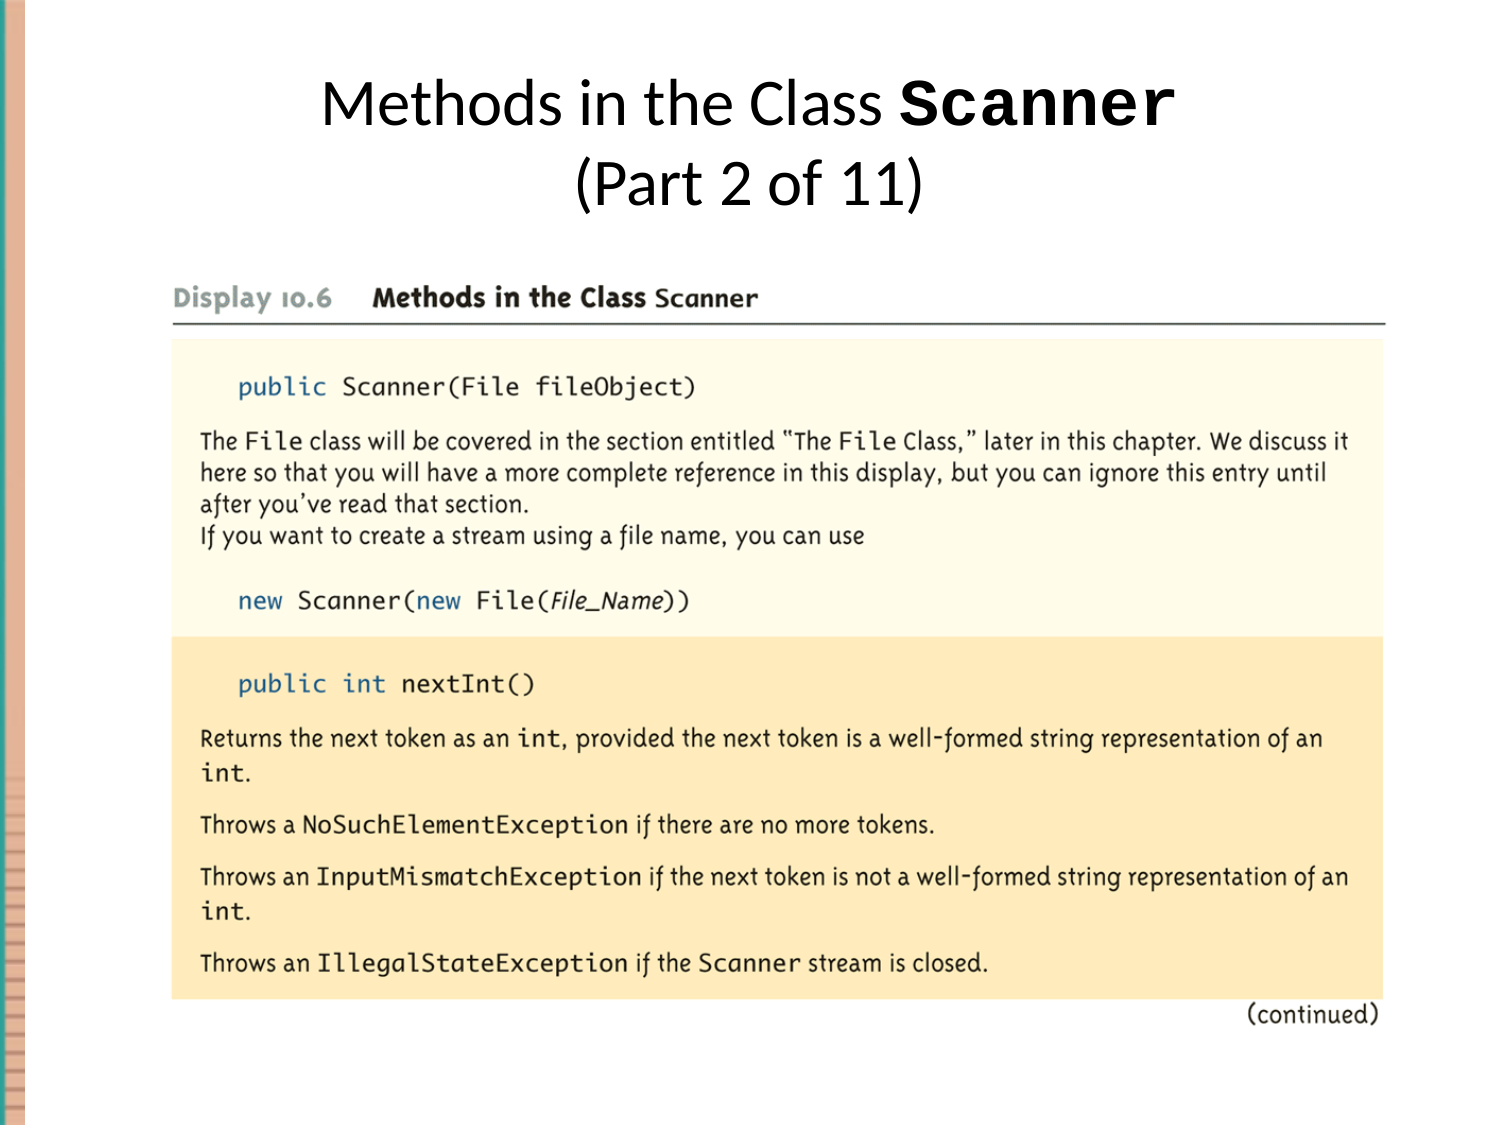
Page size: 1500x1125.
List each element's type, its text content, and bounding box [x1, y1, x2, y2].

title Methods in the Class Scanner (Part 2 of 11) [75, 45, 1425, 233]
picture [141, 266, 1417, 1046]
picture [0, 0, 25, 1125]
